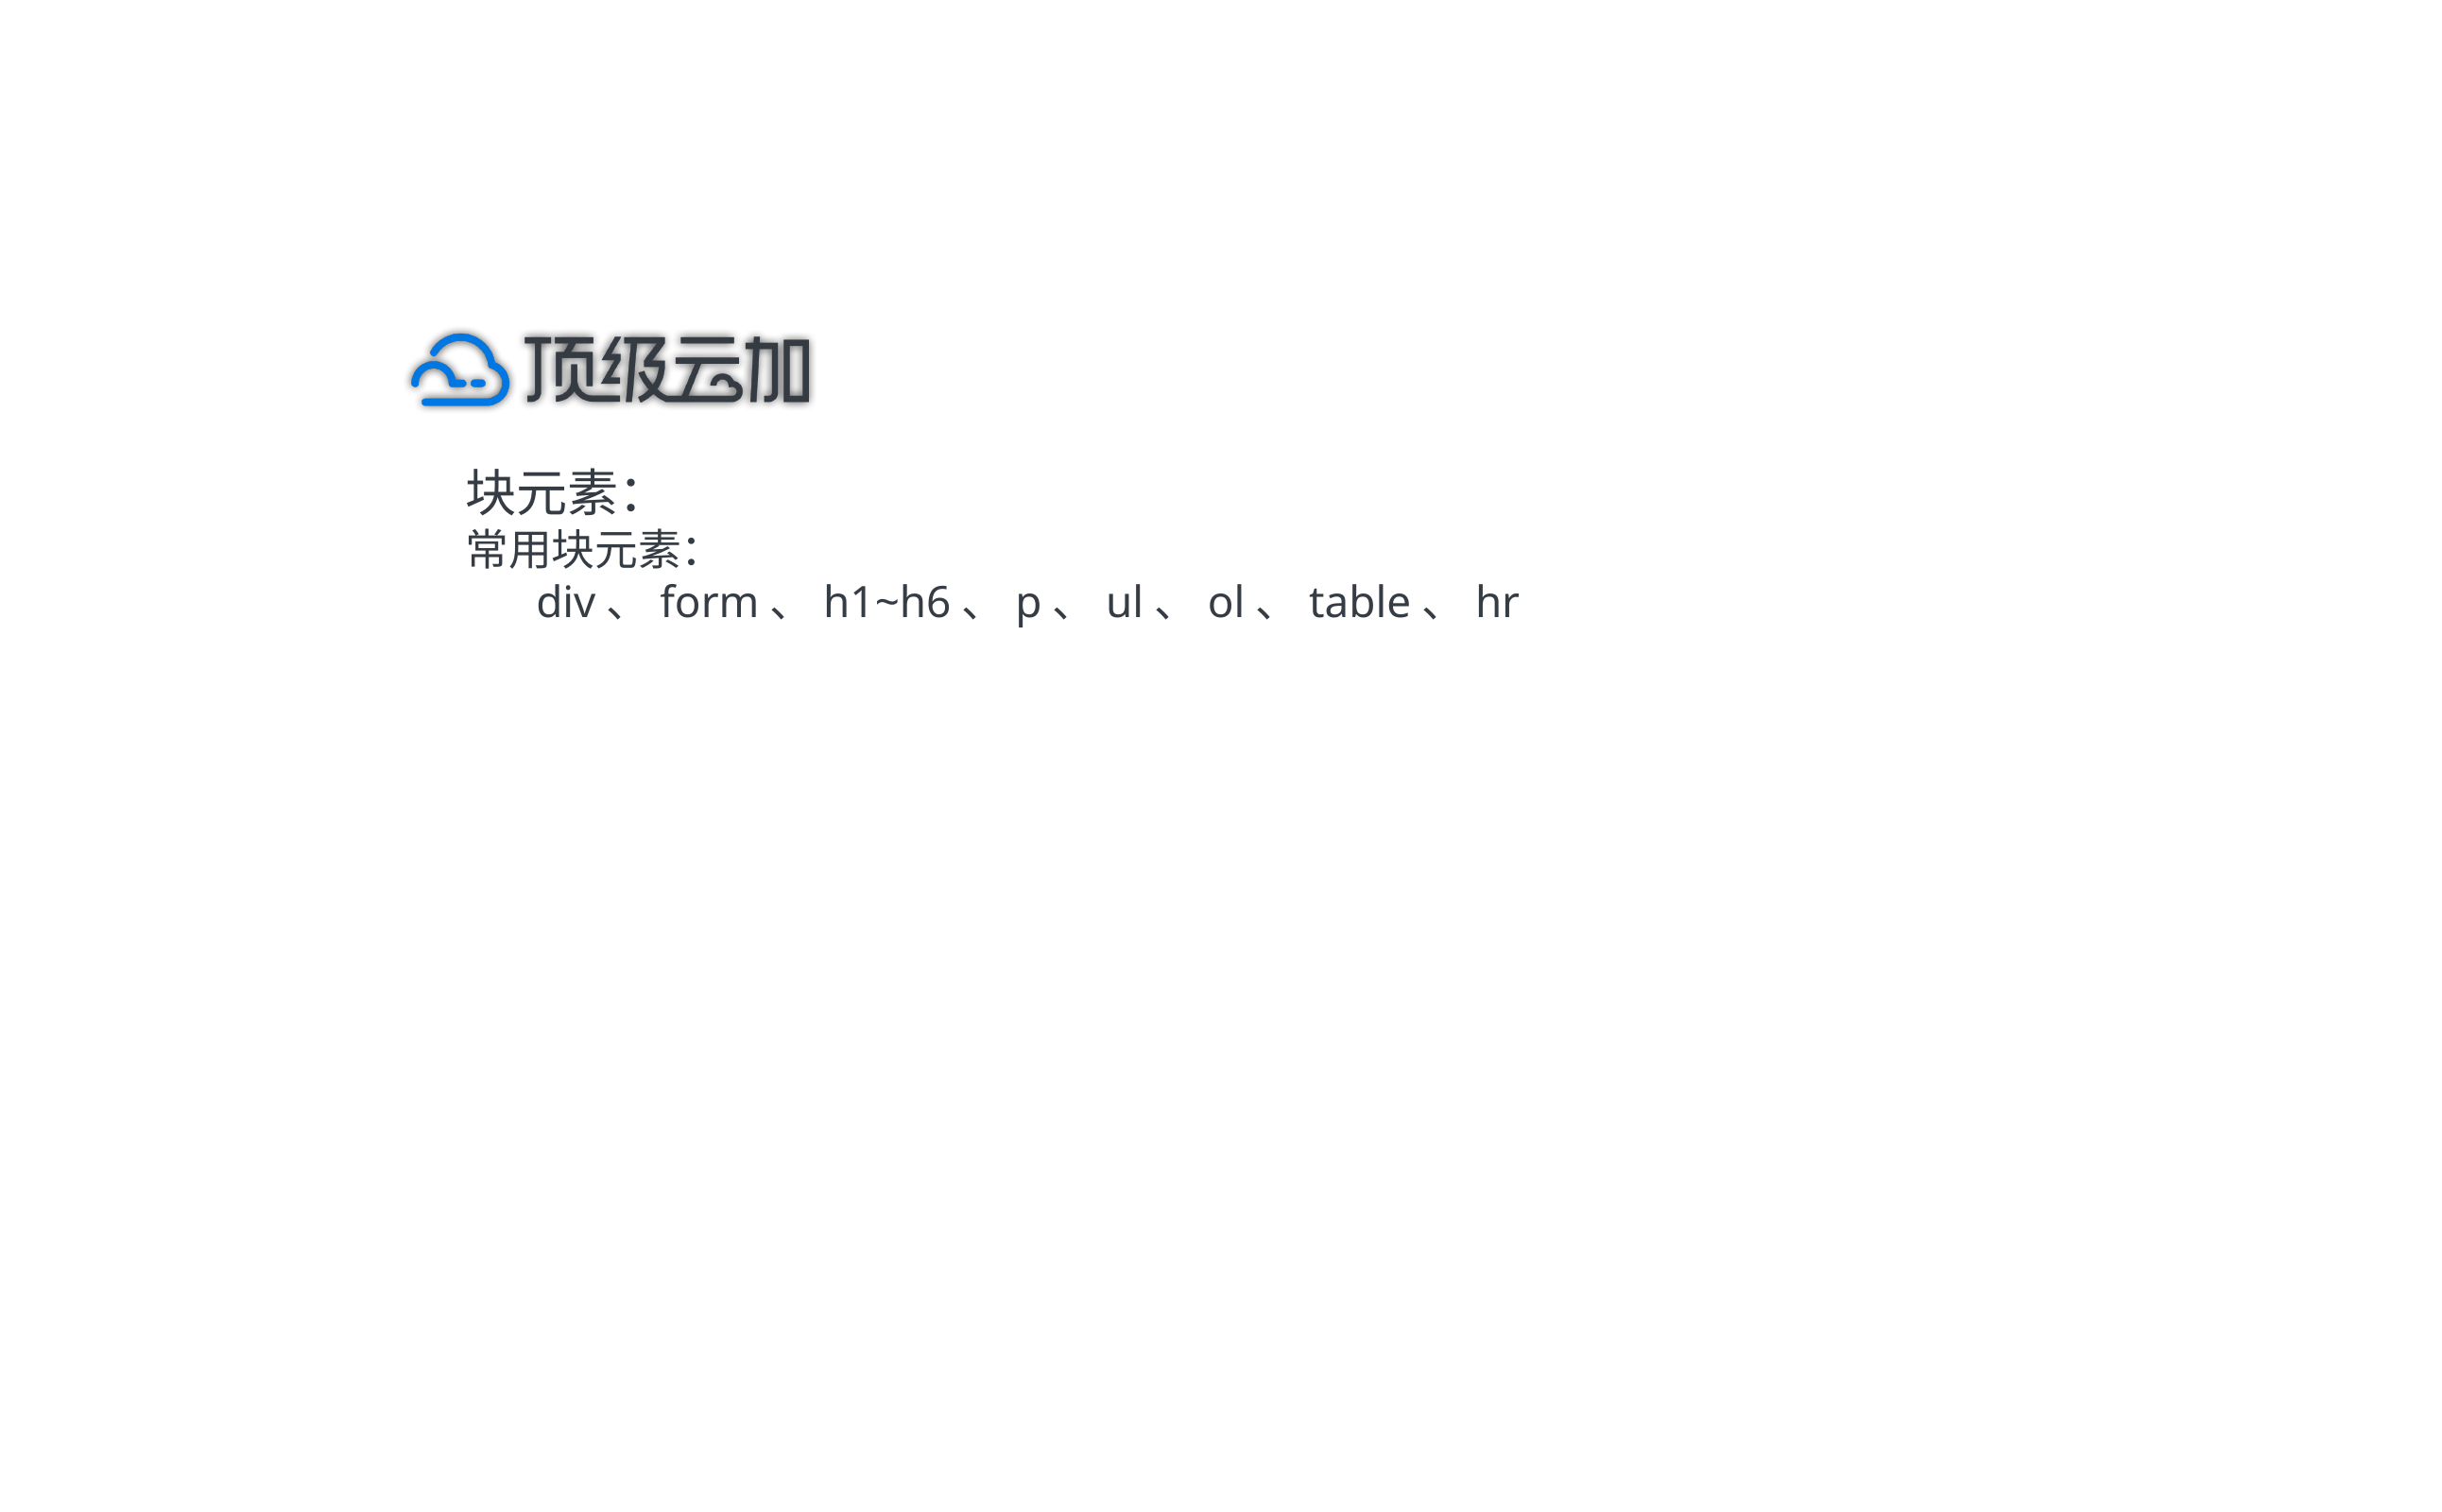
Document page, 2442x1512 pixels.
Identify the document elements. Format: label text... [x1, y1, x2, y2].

title 块元素： 常用块元素： div、form、h1~h6、p、ul、ol、table、hr [460, 455, 1982, 1186]
picture [362, 220, 858, 520]
